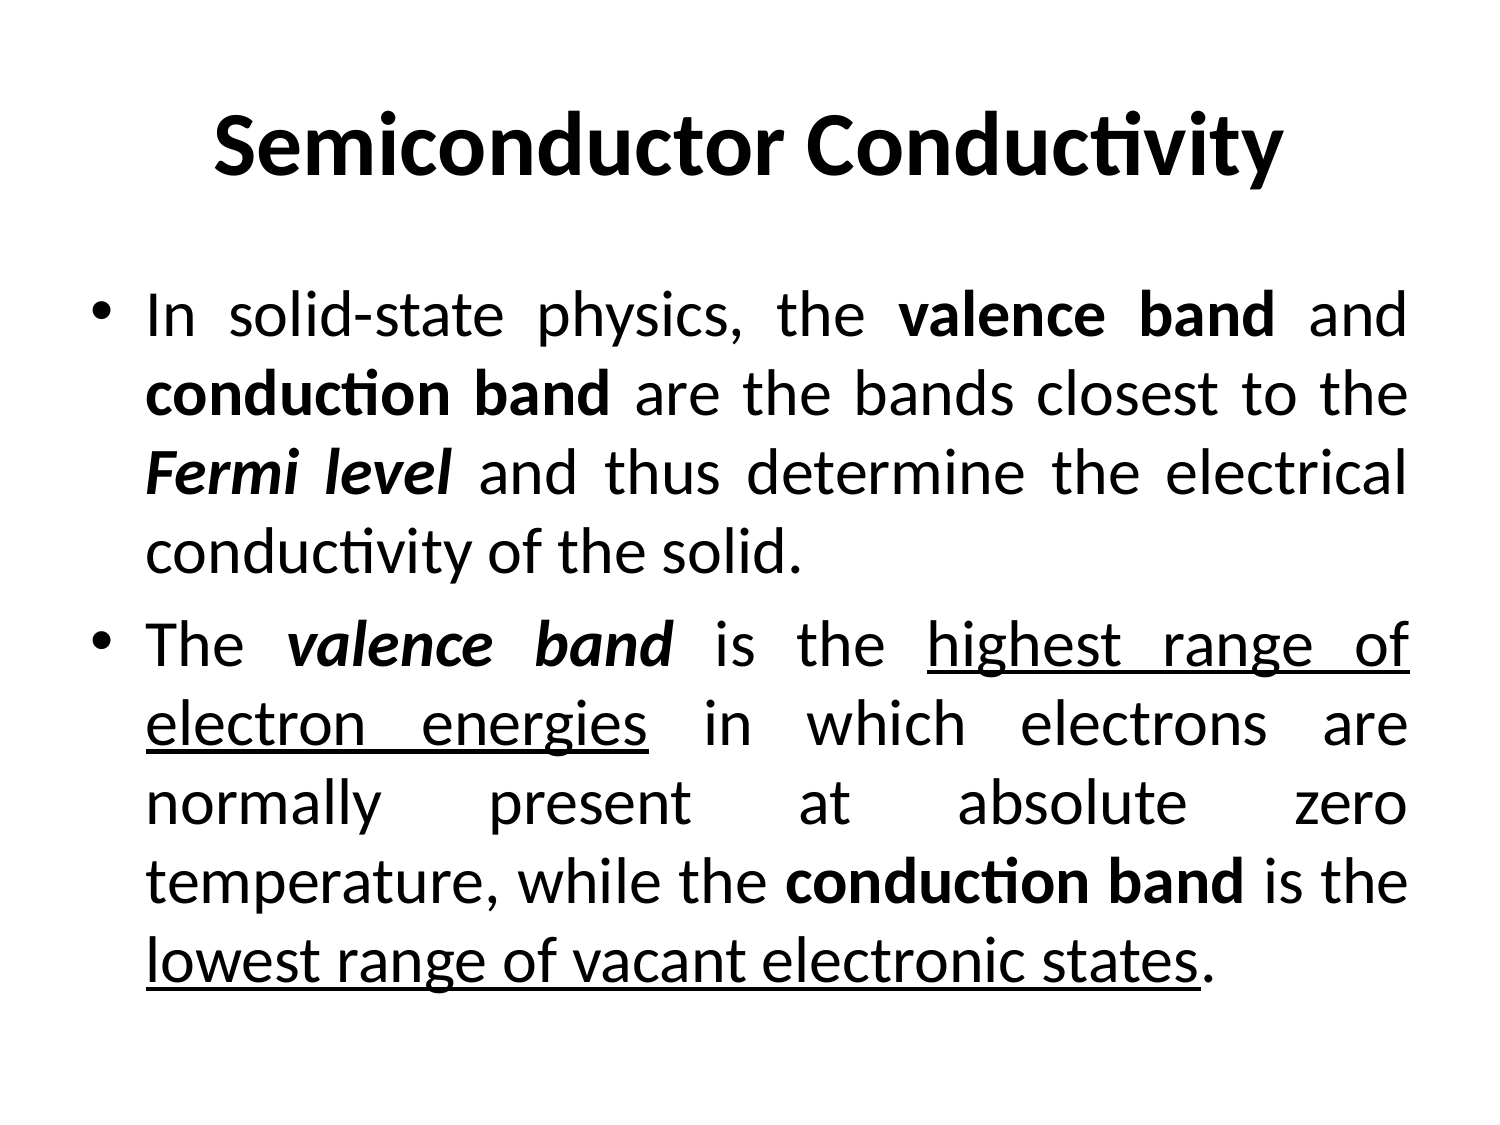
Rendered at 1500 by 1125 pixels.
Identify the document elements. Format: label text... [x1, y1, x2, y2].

title Semiconductor Conductivity [75, 45, 1425, 233]
list In solid-state physics, the valence band and conduction band are the bands closest to the Fermi level and thus determine the electrical conductivity of the solid. The valence band is the highest range of electron energies in which electrons are normally present at absolute zero temperature, while the conduction band is the lowest range of vacant electronic states. [75, 262, 1425, 1005]
